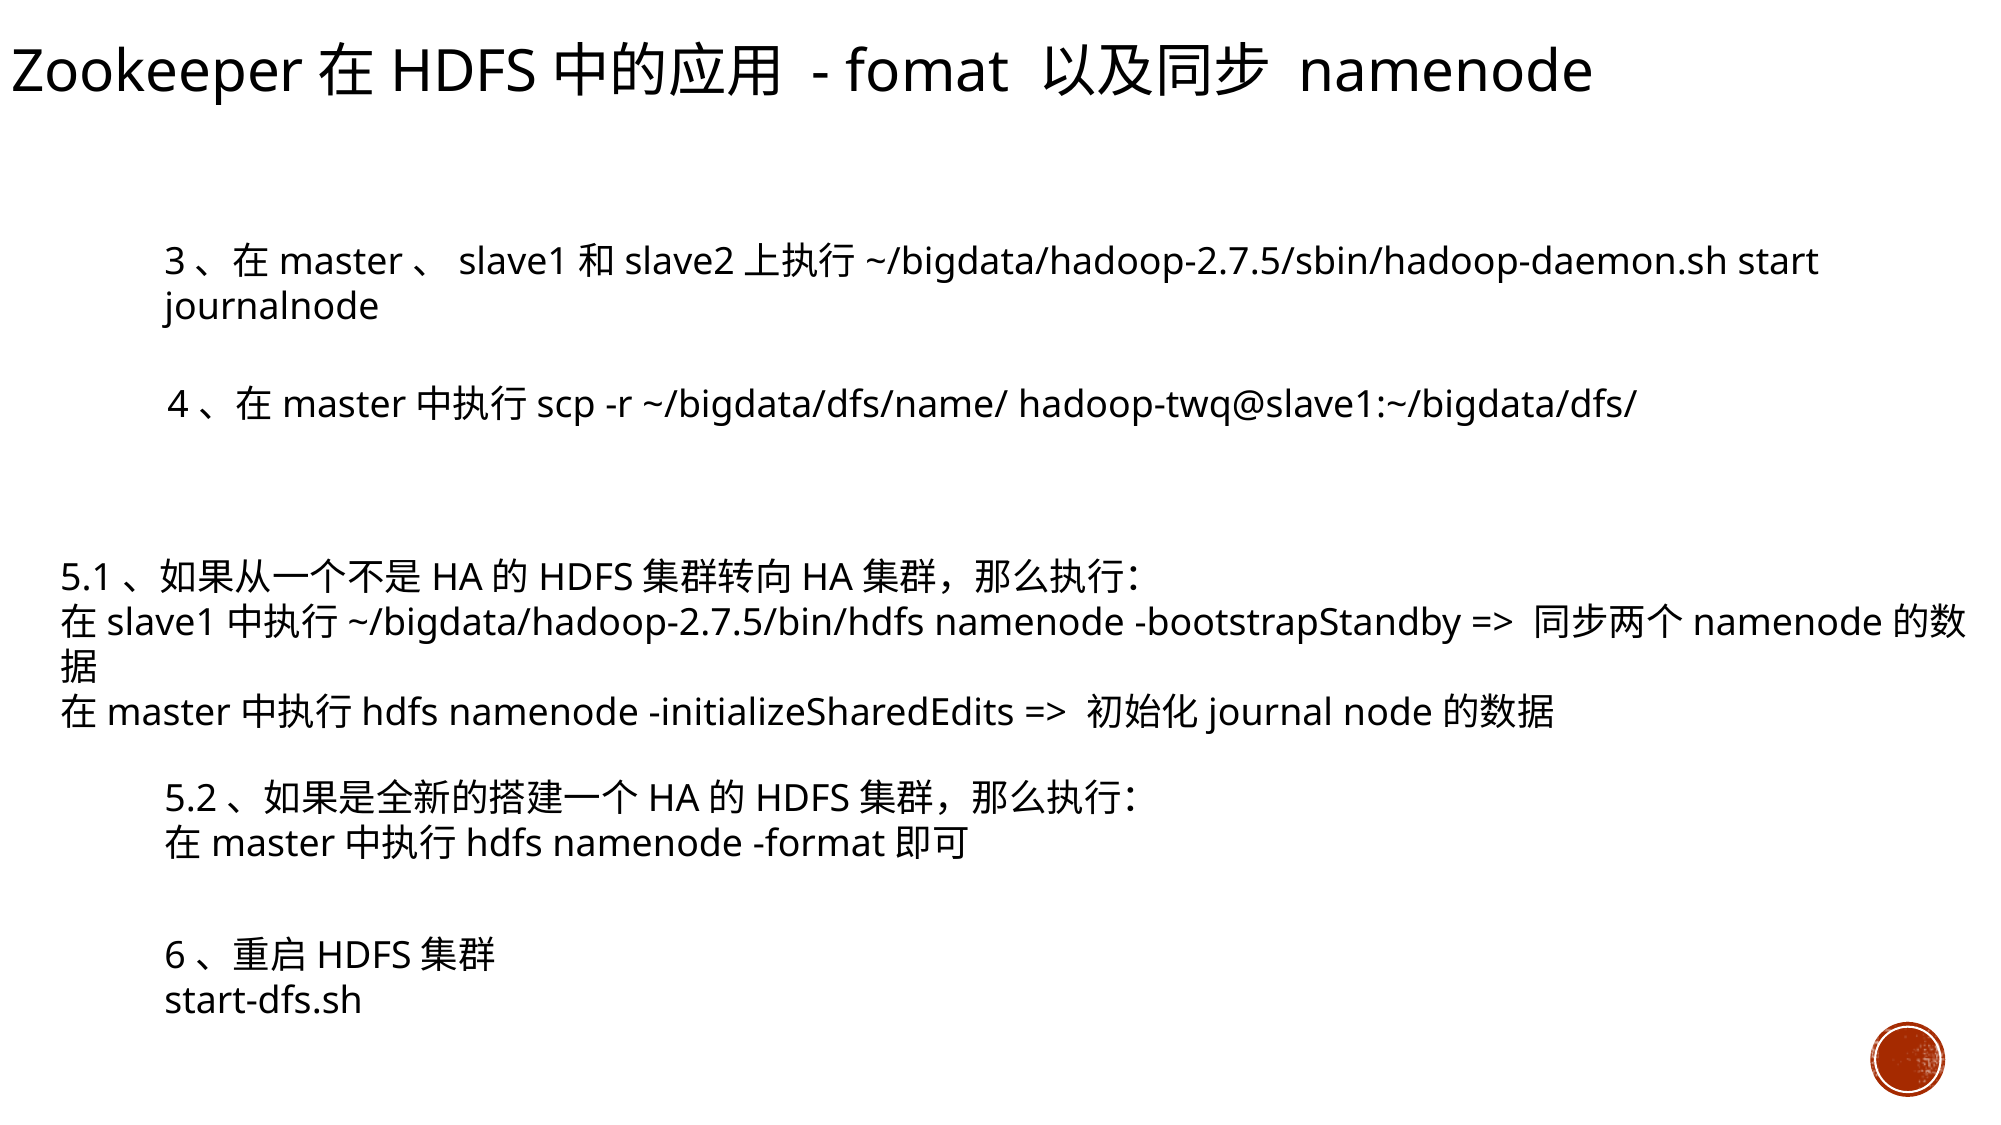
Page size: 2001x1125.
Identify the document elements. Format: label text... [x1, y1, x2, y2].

text_box 5.1、如果从一个不是HA的HDFS集群转向HA集群，那么执行： 在slave1中执行~/bigdata/hadoop-2.7.5/bin/hdfs namenode -bootstrapStandby => 同步两个namenode的数据 在master中执行hdfs namenode -initializeSharedEdits => 初始化journal node的数据 [45, 545, 1997, 740]
text_box 5.2、如果是全新的搭建一个HA的HDFS集群，那么执行： 在master中执行hdfs namenode -format即可 [149, 766, 1886, 872]
text_box Zookeeper在HDFS中的应用 - fomat 以及同步 namenode [0, 25, 1610, 111]
text_box 4、在master中执行scp -r ~/bigdata/dfs/name/ hadoop-twq@slave1:~/bigdata/dfs/ [152, 372, 1890, 433]
text_box 3、在master、slave1和slave2上执行~/bigdata/hadoop-2.7.5/sbin/hadoop-daemon.sh start journalnode [149, 229, 1997, 335]
text_box 6、重启HDFS集群 start-dfs.sh [149, 923, 1886, 1029]
